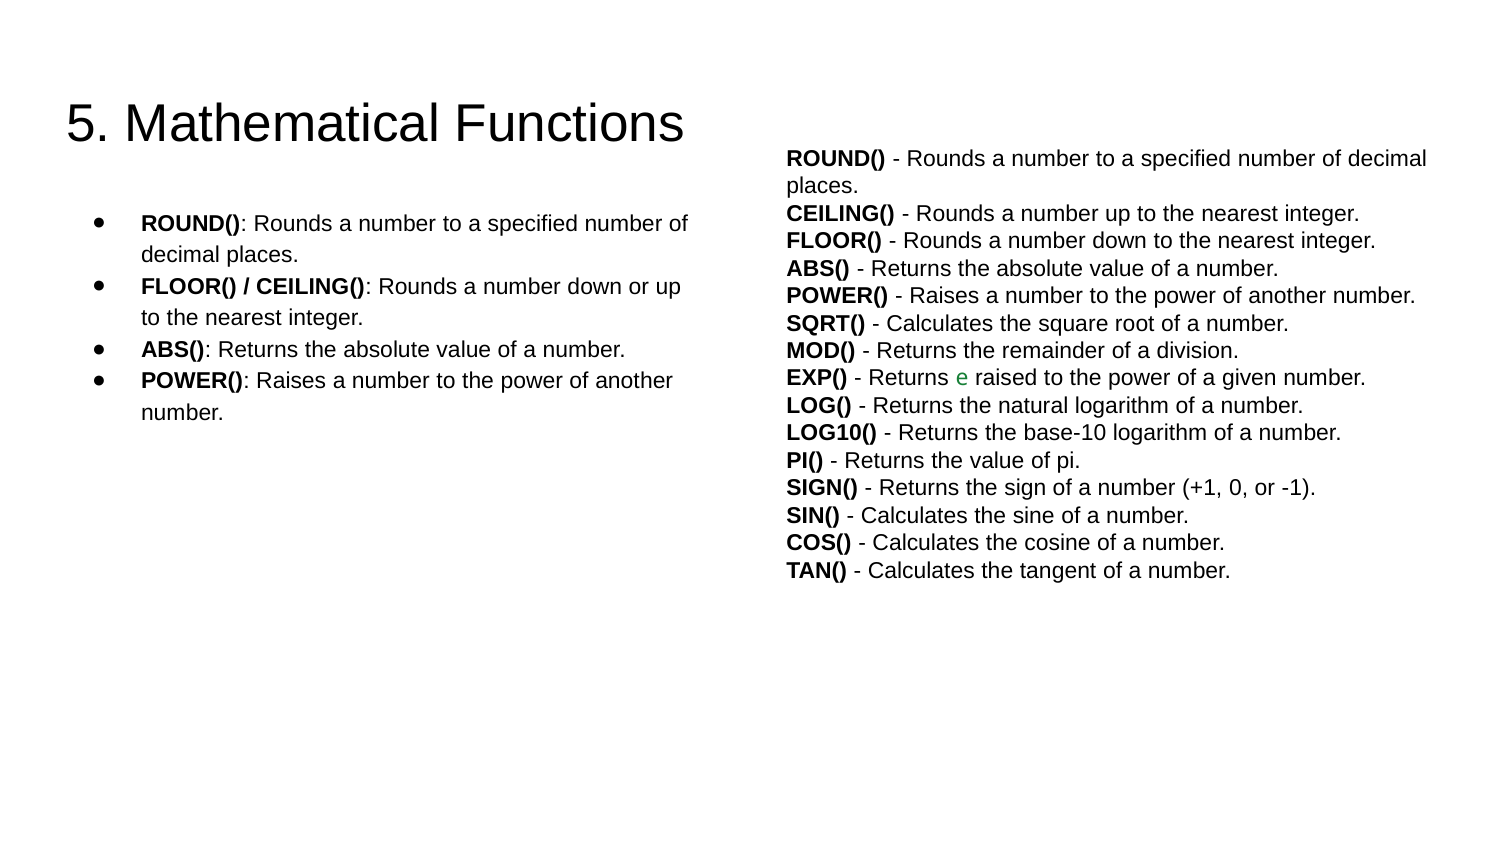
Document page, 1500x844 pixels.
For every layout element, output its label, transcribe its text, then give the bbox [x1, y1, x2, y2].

title 5. Mathematical Functions [51, 72, 1449, 167]
text_box ROUND() - Rounds a number to a specified number of decimal places. CEILING() - Rounds a number up to the nearest integer. FLOOR() - Rounds a number down to the nearest integer. ABS() - Returns the absolute value of a number. POWER() - Raises a number to the power of another number. SQRT() - Calculates the square root of a number. MOD() - Returns the remainder of a division. EXP() - Returns e raised to the power of a given number. LOG() - Returns the natural logarithm of a number. LOG10() - Returns the base-10 logarithm of a number. PI() - Returns the value of pi. SIGN() - Returns the sign of a number (+1, 0, or -1). SIN() - Calculates the sine of a number. COS() - Calculates the cosine of a number. TAN() - Calculates the tangent of a number. [771, 128, 1500, 598]
list ROUND(): Rounds a number to a specified number of decimal places. FLOOR() / CEILING(): Rounds a number down or up to the nearest integer. ABS(): Returns the absolute value of a number. POWER(): Raises a number to the power of another number. [51, 189, 718, 750]
